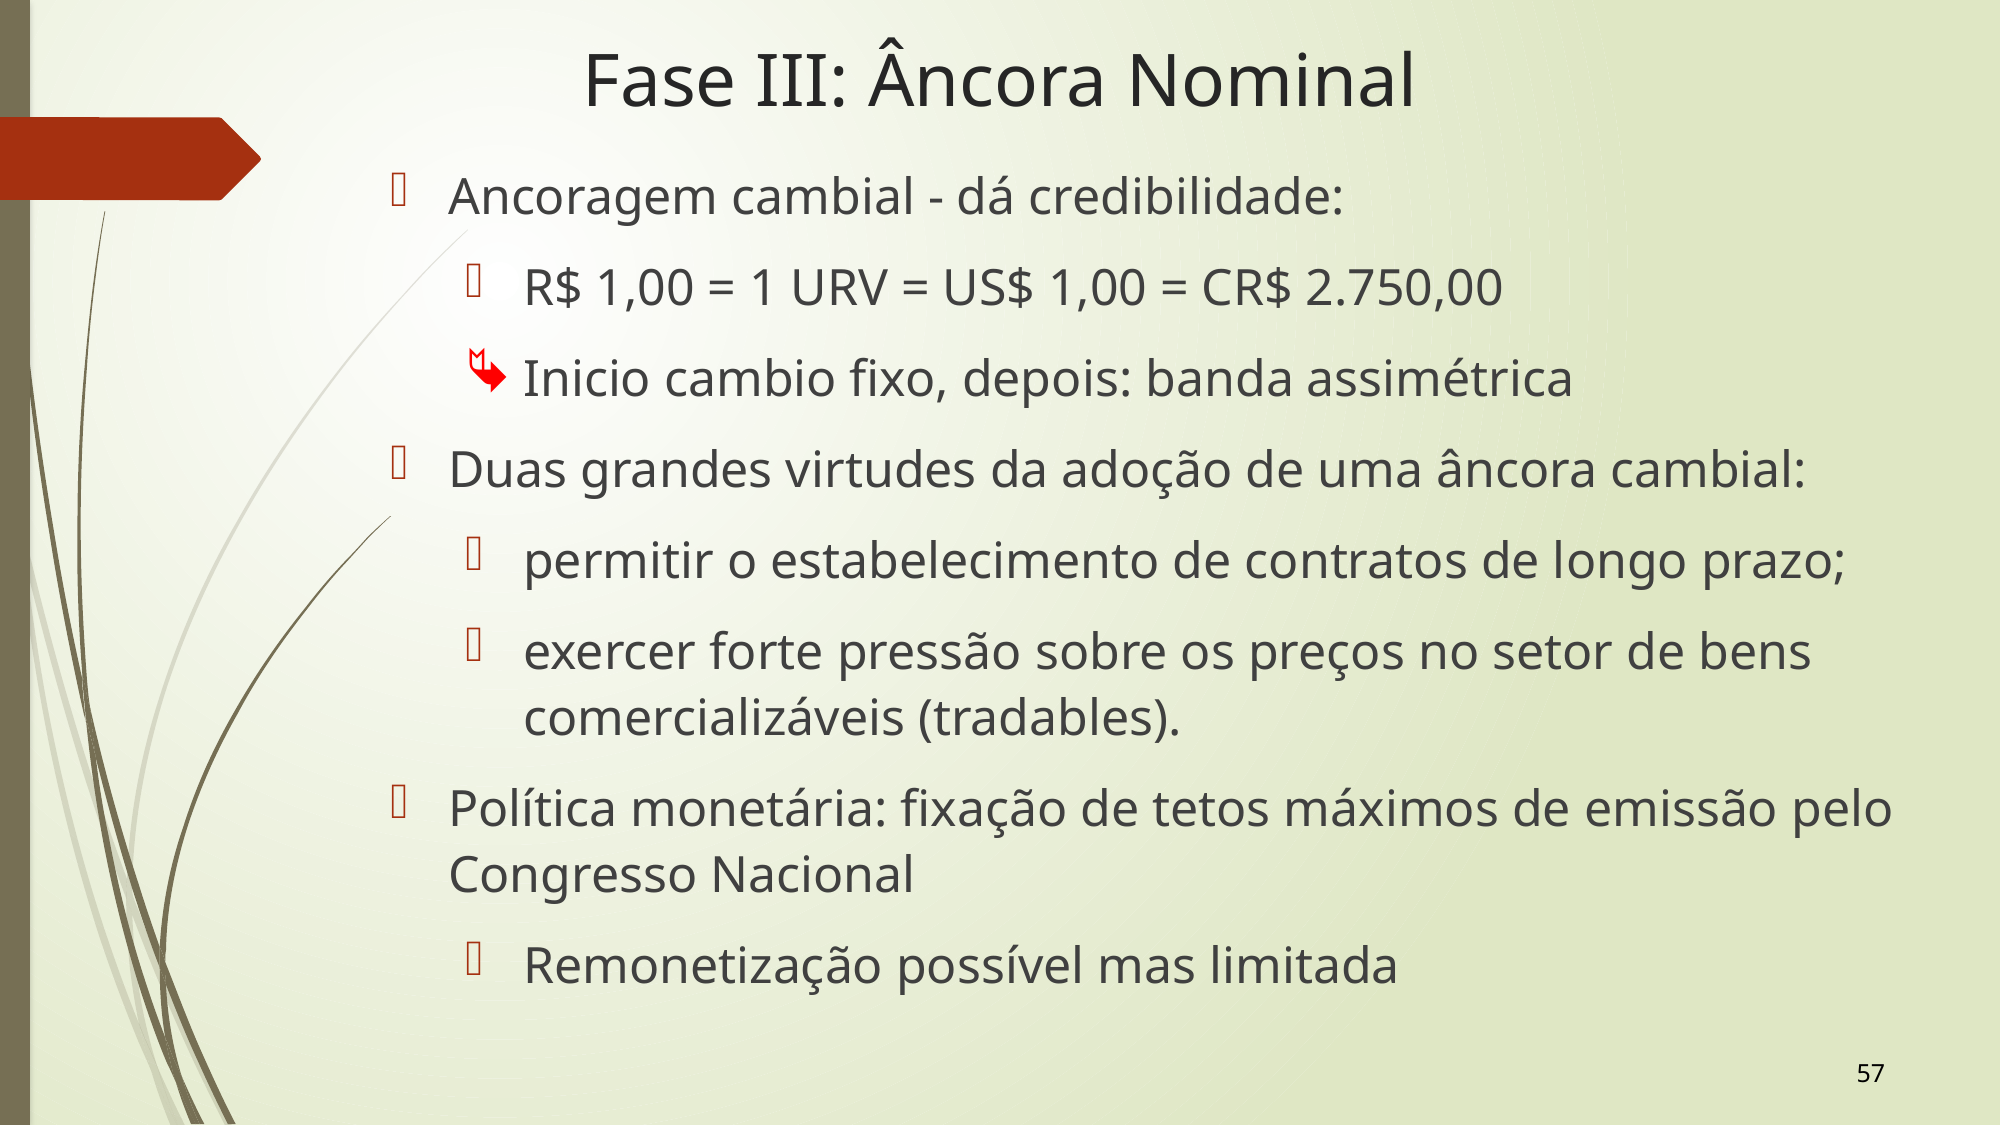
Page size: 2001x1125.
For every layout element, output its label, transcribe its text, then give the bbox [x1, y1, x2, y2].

list Ancoragem cambial - dá credibilidade: R$ 1,00 = 1 URV = US$ 1,00 = CR$ 2.750,00 Inicio cambio fixo, depois: banda assimétrica Duas grandes virtudes da adoção de uma âncora cambial: permitir o estabelecimento de contratos de longo prazo; exercer forte pressão sobre os preços no setor de bens comercializáveis (tradables). Política monetária: fixação de tetos máximos de emissão pelo Congresso Nacional Remonetização possível mas limitada [265, 150, 1941, 1062]
text_box Fase III: Âncora Nominal [291, 25, 1709, 129]
text_box 57 [1433, 1062, 1900, 1100]
